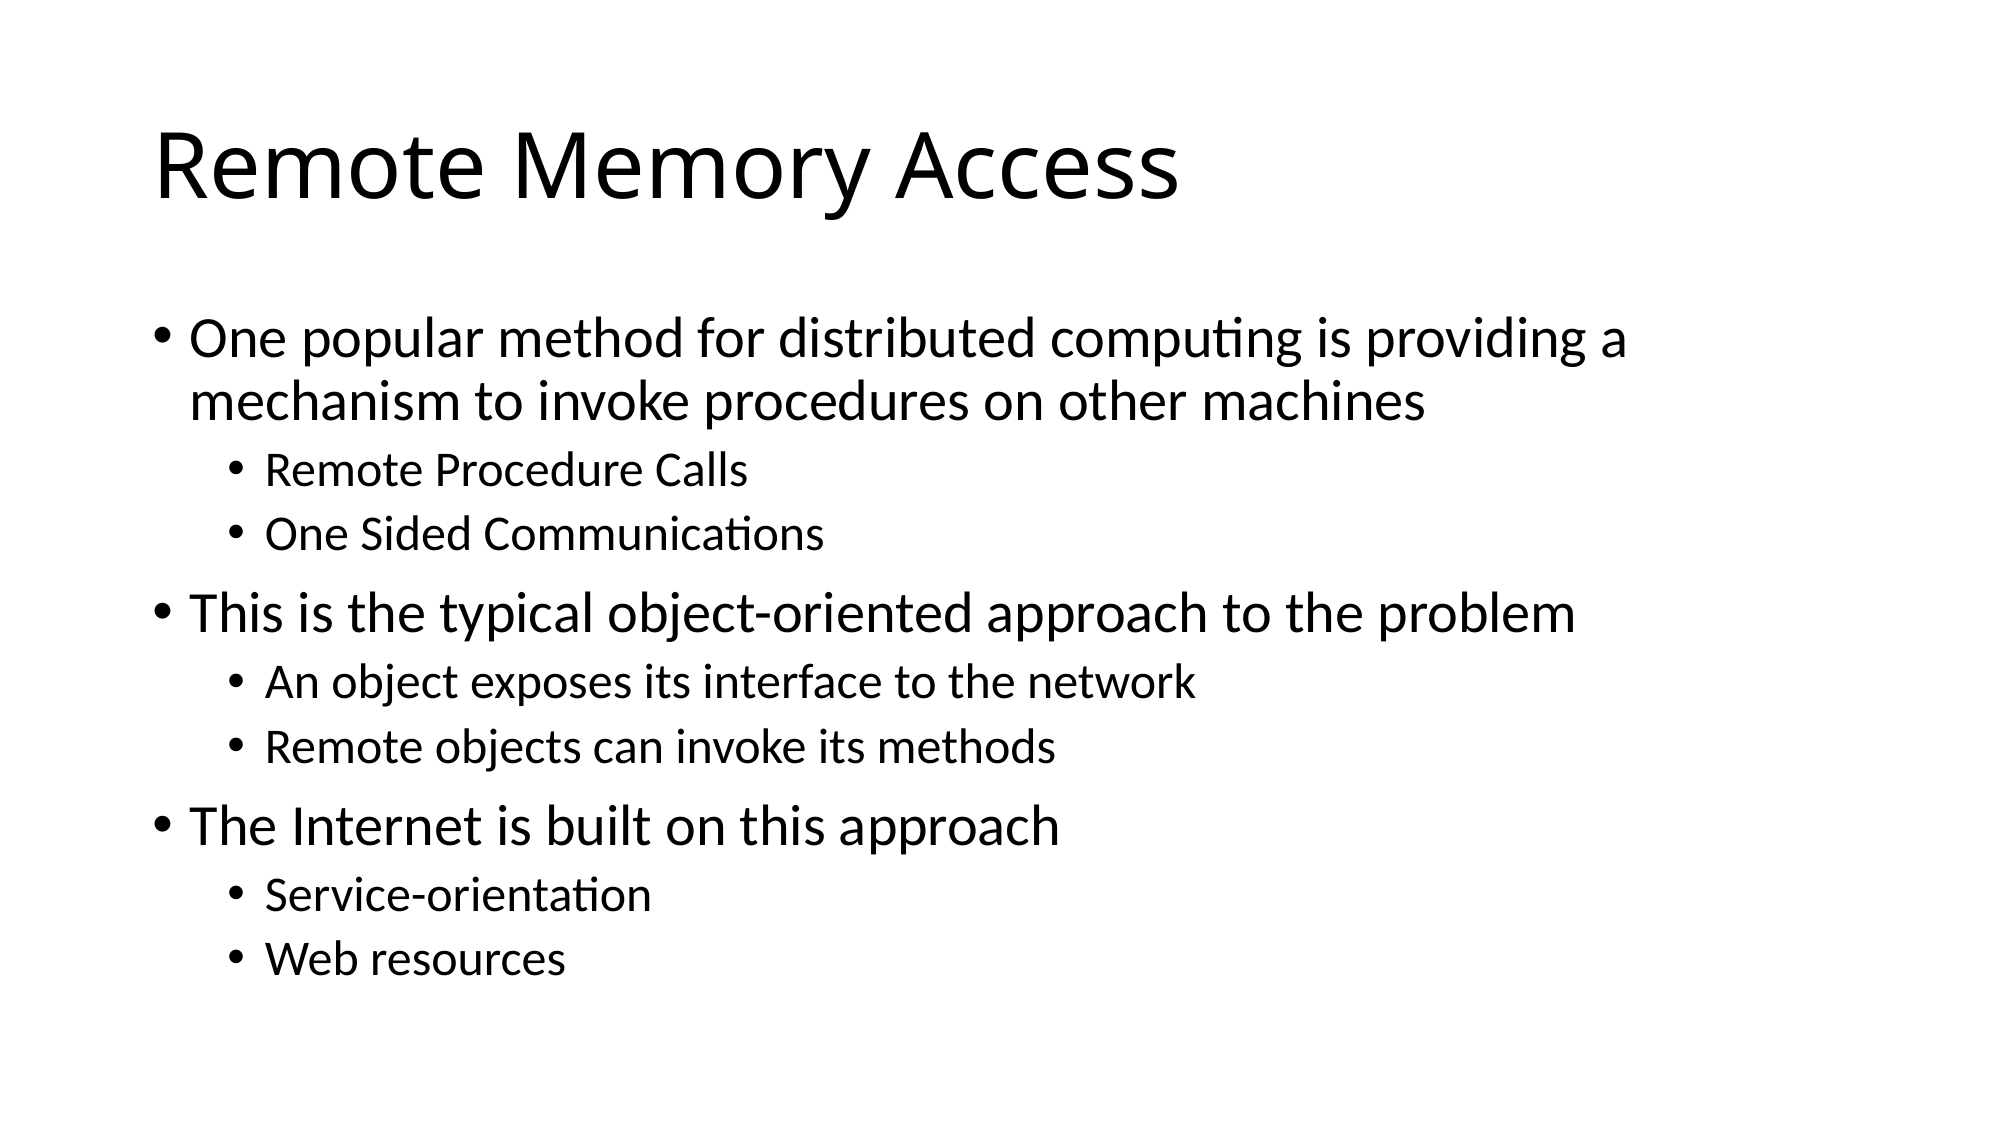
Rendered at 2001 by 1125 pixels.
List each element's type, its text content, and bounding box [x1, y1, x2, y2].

list One popular method for distributed computing is providing a mechanism to invoke procedures on other machines Remote Procedure Calls One Sided Communications This is the typical object-oriented approach to the problem An object exposes its interface to the network Remote objects can invoke its methods The Internet is built on this approach Service-orientation Web resources [137, 299, 1863, 1014]
title Remote Memory Access [137, 59, 1863, 278]
